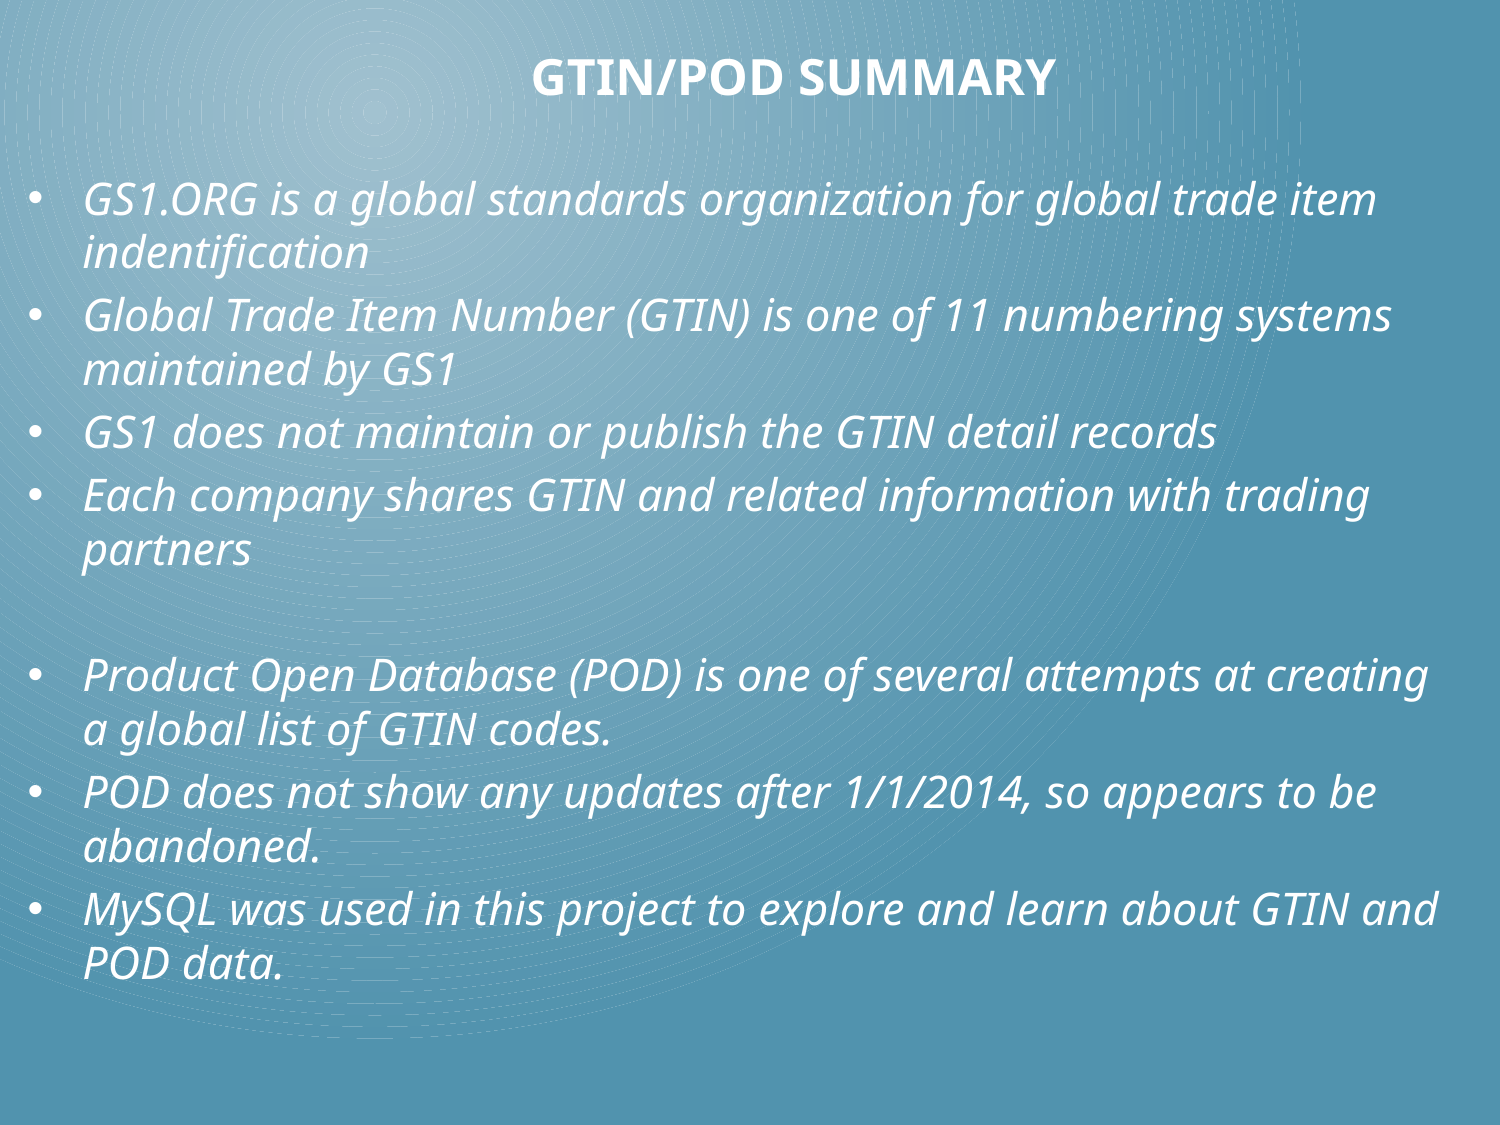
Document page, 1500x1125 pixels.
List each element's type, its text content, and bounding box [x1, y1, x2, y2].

title GTIN/POD Summary [187, 37, 1400, 113]
list GS1.ORG is a global standards organization for global trade item indentification Global Trade Item Number (GTIN) is one of 11 numbering systems maintained by GS1 GS1 does not maintain or publish the GTIN detail records Each company shares GTIN and related information with trading partners Product Open Database (POD) is one of several attempts at creating a global list of GTIN codes. POD does not show any updates after 1/1/2014, so appears to be abandoned. MySQL was used in this project to explore and learn about GTIN and POD data. [12, 162, 1475, 1000]
